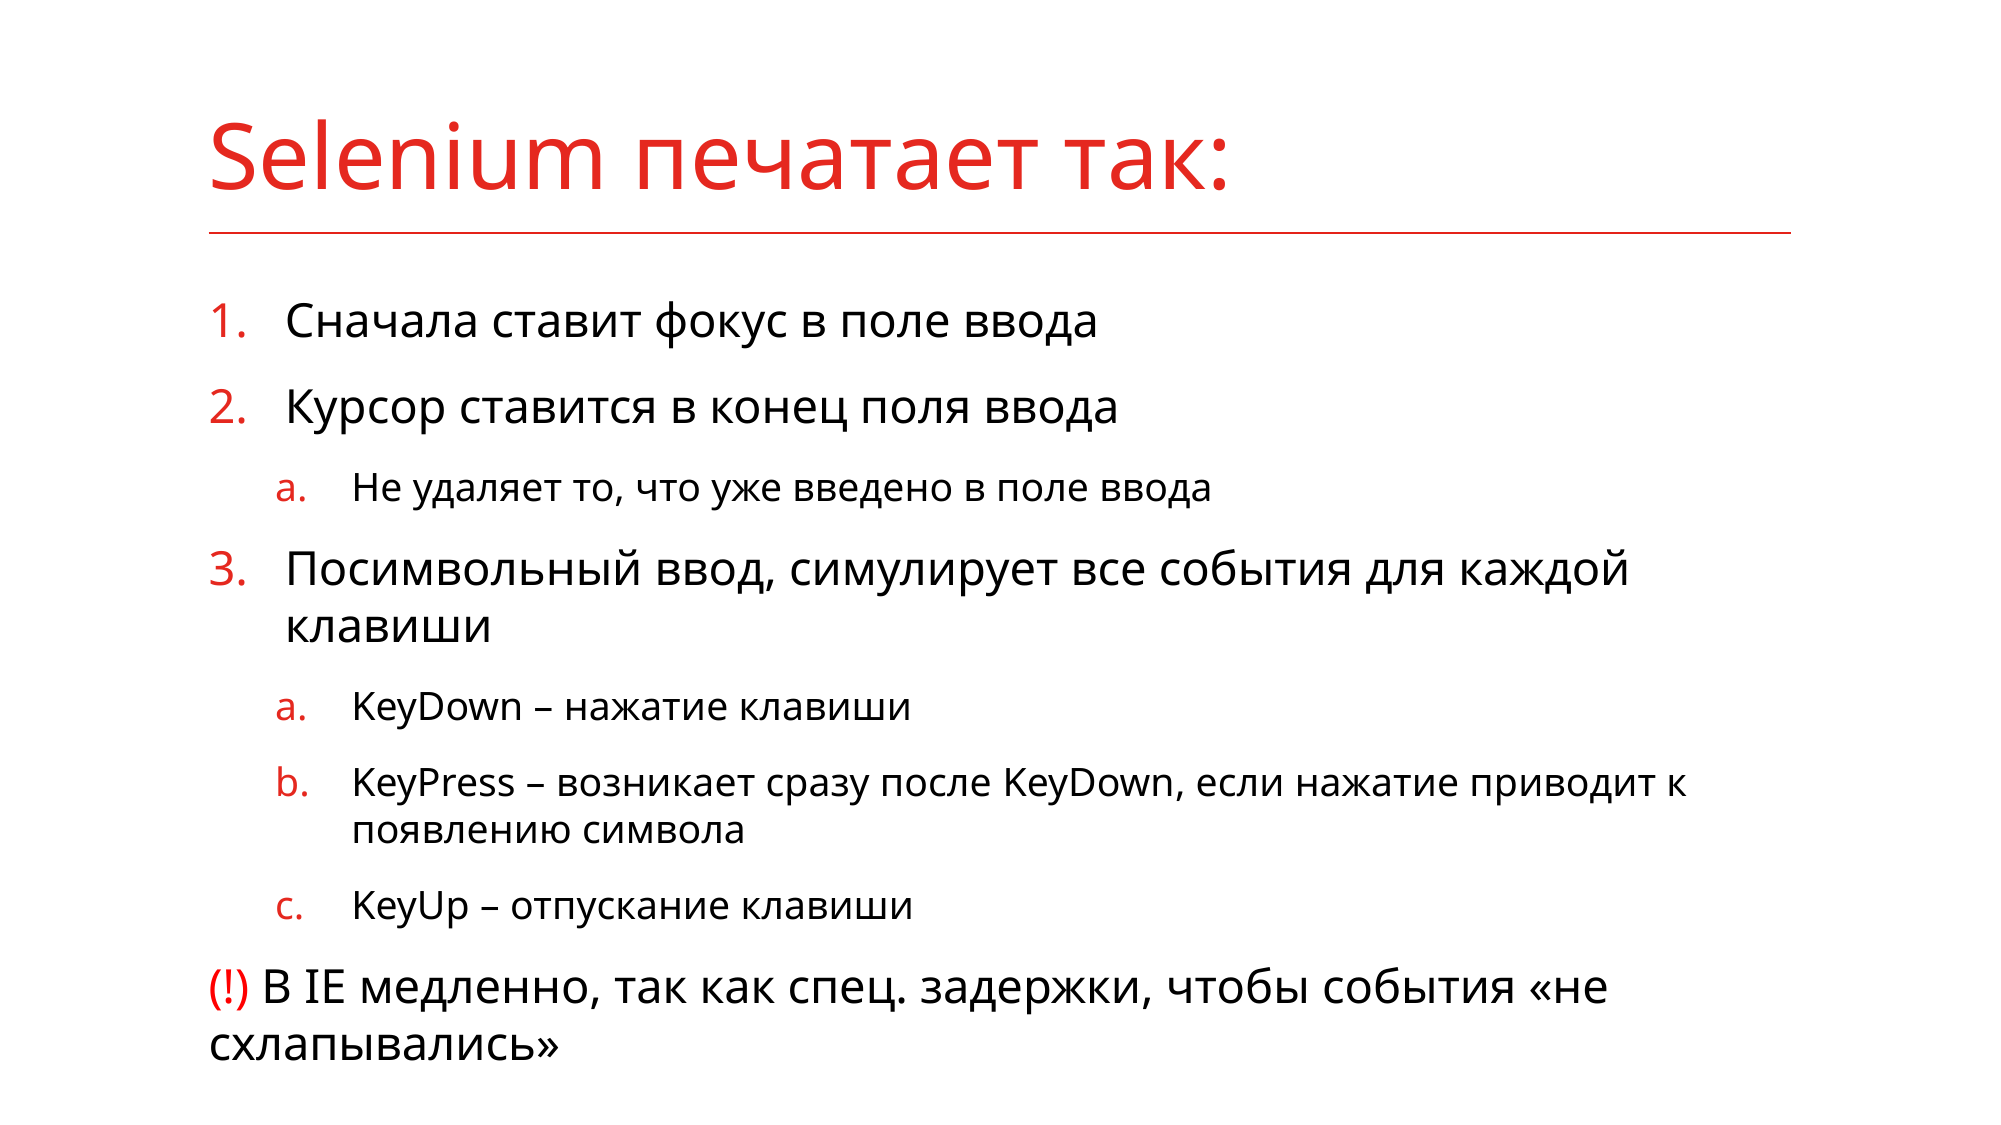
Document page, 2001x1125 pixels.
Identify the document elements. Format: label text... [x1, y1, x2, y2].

list Сначала ставит фокус в поле ввода Курсор ставится в конец поля ввода Не удаляет то, что уже введено в поле ввода Посимвольный ввод, симулирует все события для каждой клавиши KeyDown – нажатие клавиши KeyPress – возникает сразу после KeyDown, если нажатие приводит к появлению символа KeyUp – отпускание клавиши (!) В IE медленно, так как спец. задержки, чтобы события «не схлапывались» [208, 290, 1792, 1071]
title Selenium печатает так: [208, 54, 1792, 232]
